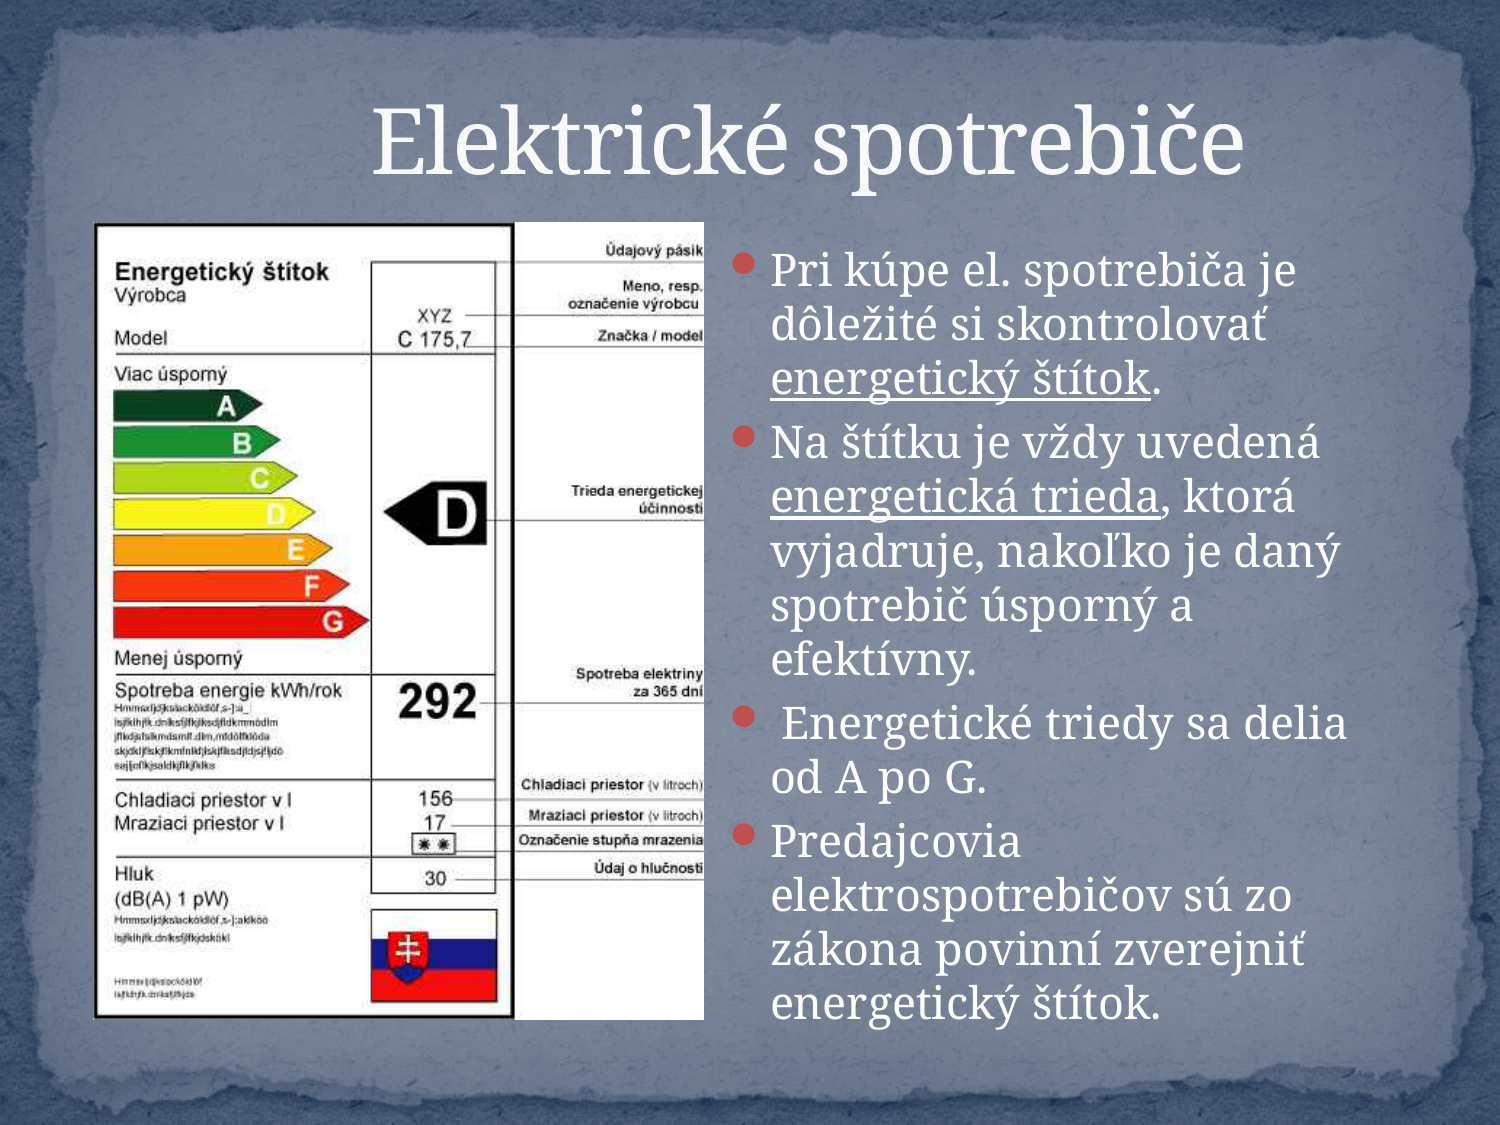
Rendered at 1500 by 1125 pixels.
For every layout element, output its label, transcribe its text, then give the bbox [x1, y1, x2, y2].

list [96, 225, 702, 1019]
title Elektrické spotrebiče [58, 0, 1409, 200]
list Pri kúpe el. spotrebiča je dôležité si skontrolovať energetický štítok. Na štítku je vždy uvedená energetická trieda, ktorá vyjadruje, nakoľko je daný spotrebič úsporný a efektívny. Energetické triedy sa delia od A po G. Predajcovia elektrospotrebičov sú zo zákona povinní zverejniť energetický štítok. [714, 234, 1381, 1043]
